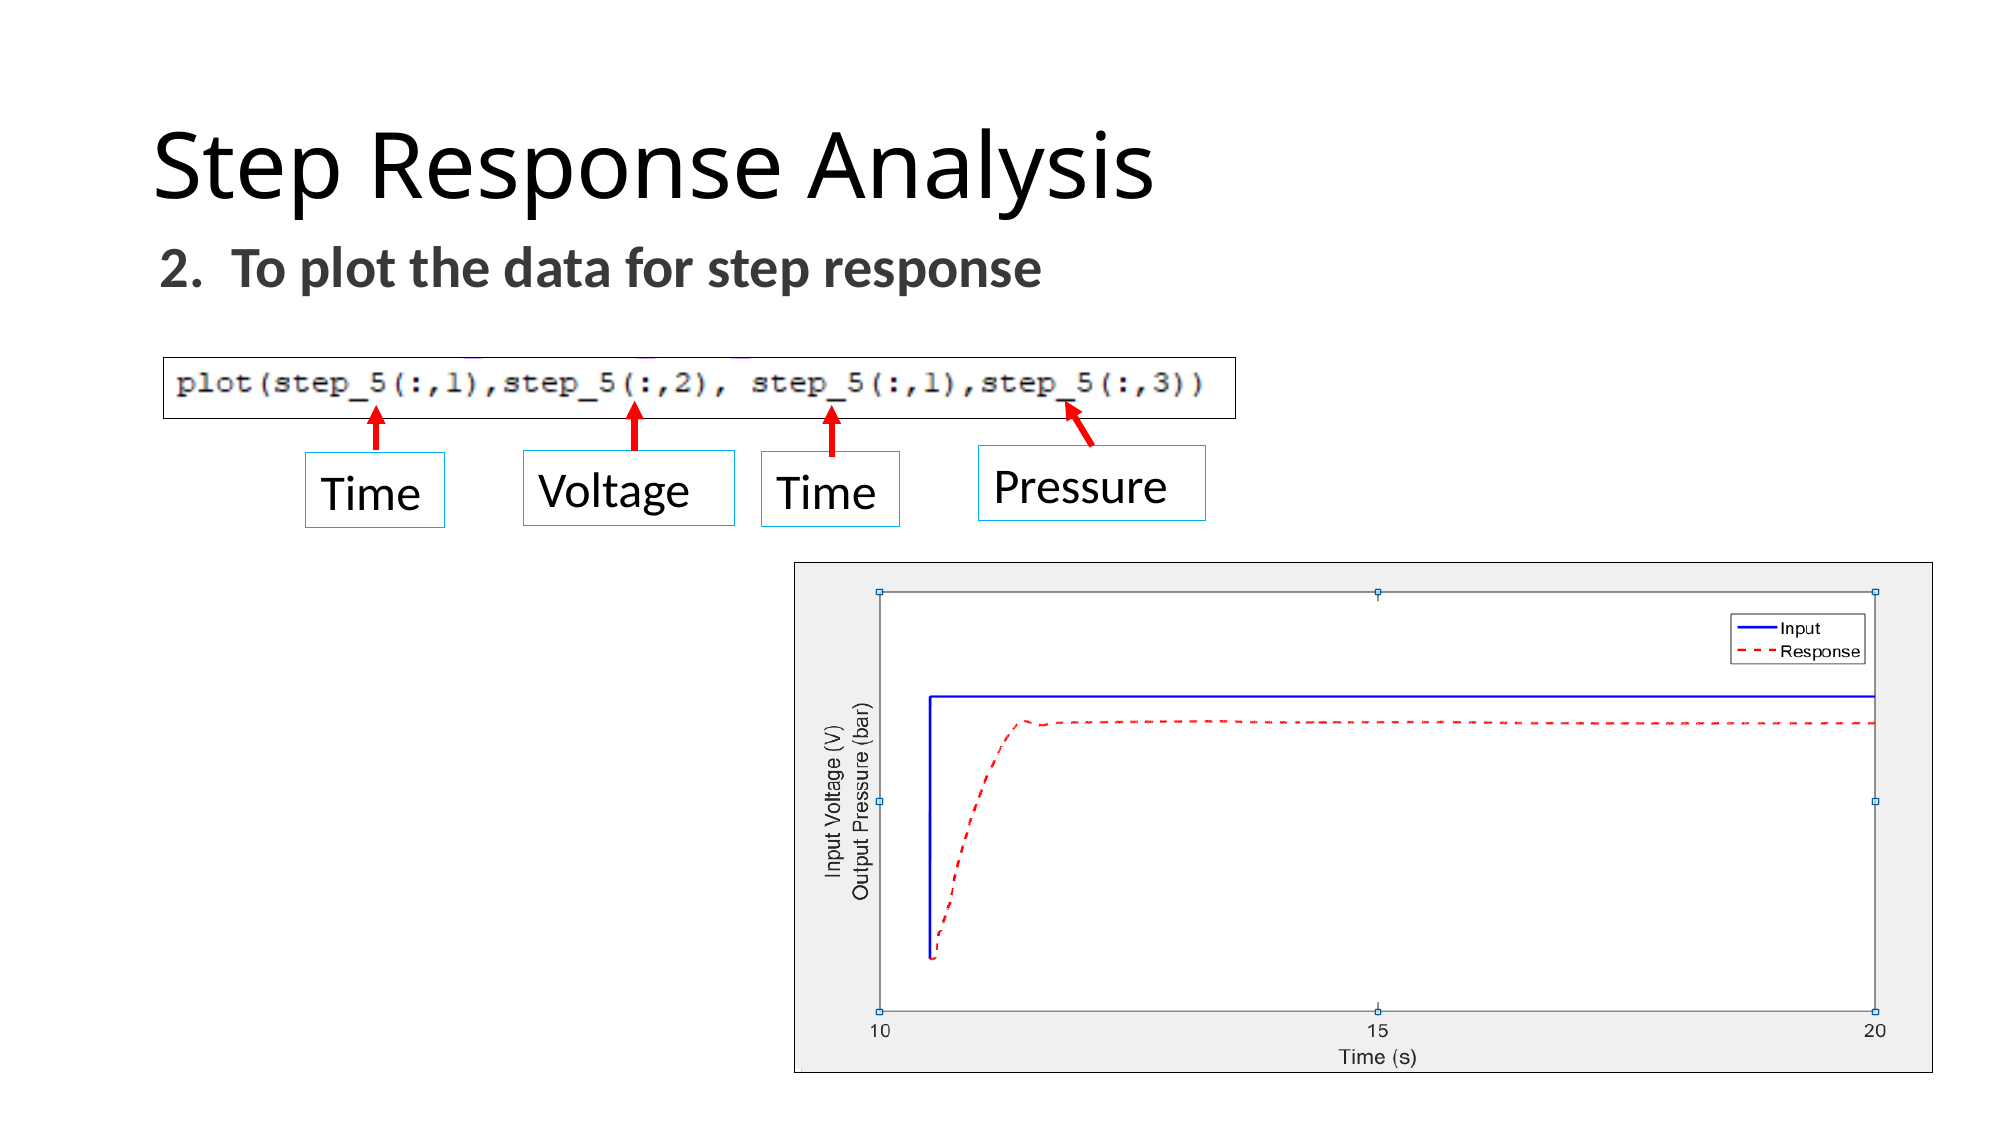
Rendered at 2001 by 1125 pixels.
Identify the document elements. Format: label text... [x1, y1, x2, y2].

title Step Response Analysis [137, 59, 1863, 278]
text_box 2. To plot the data for step response [145, 222, 1147, 307]
text_box Pressure [978, 445, 1206, 521]
text_box Time [305, 452, 445, 528]
picture [794, 562, 1933, 1073]
picture [163, 357, 1235, 419]
text_box Voltage [523, 450, 735, 526]
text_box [1064, 400, 1093, 446]
text_box Time [761, 451, 900, 527]
